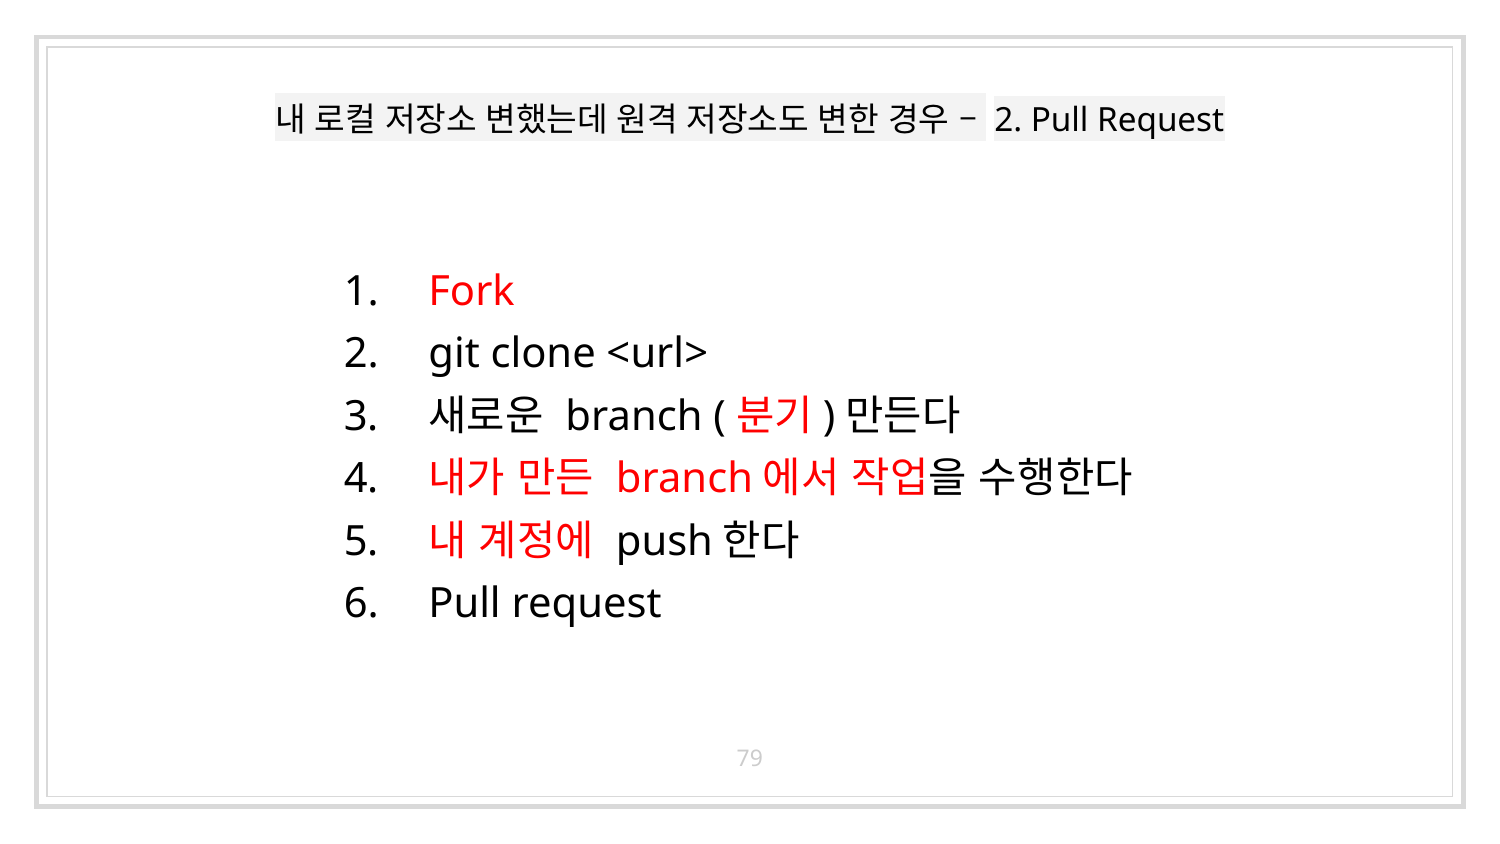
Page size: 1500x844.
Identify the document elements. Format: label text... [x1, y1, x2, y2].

title 내 로컬 저장소 변했는데 원격 저장소도 변한 경우 – 2. Pull Request [63, 55, 1437, 181]
slide_number 79 [705, 725, 795, 790]
text_box Fork git clone <url> 새로운 branch (분기)만든다 내가 만든 branch에서 작업을 수행한다 내 계정에 push한다 Pull request [328, 248, 1447, 383]
